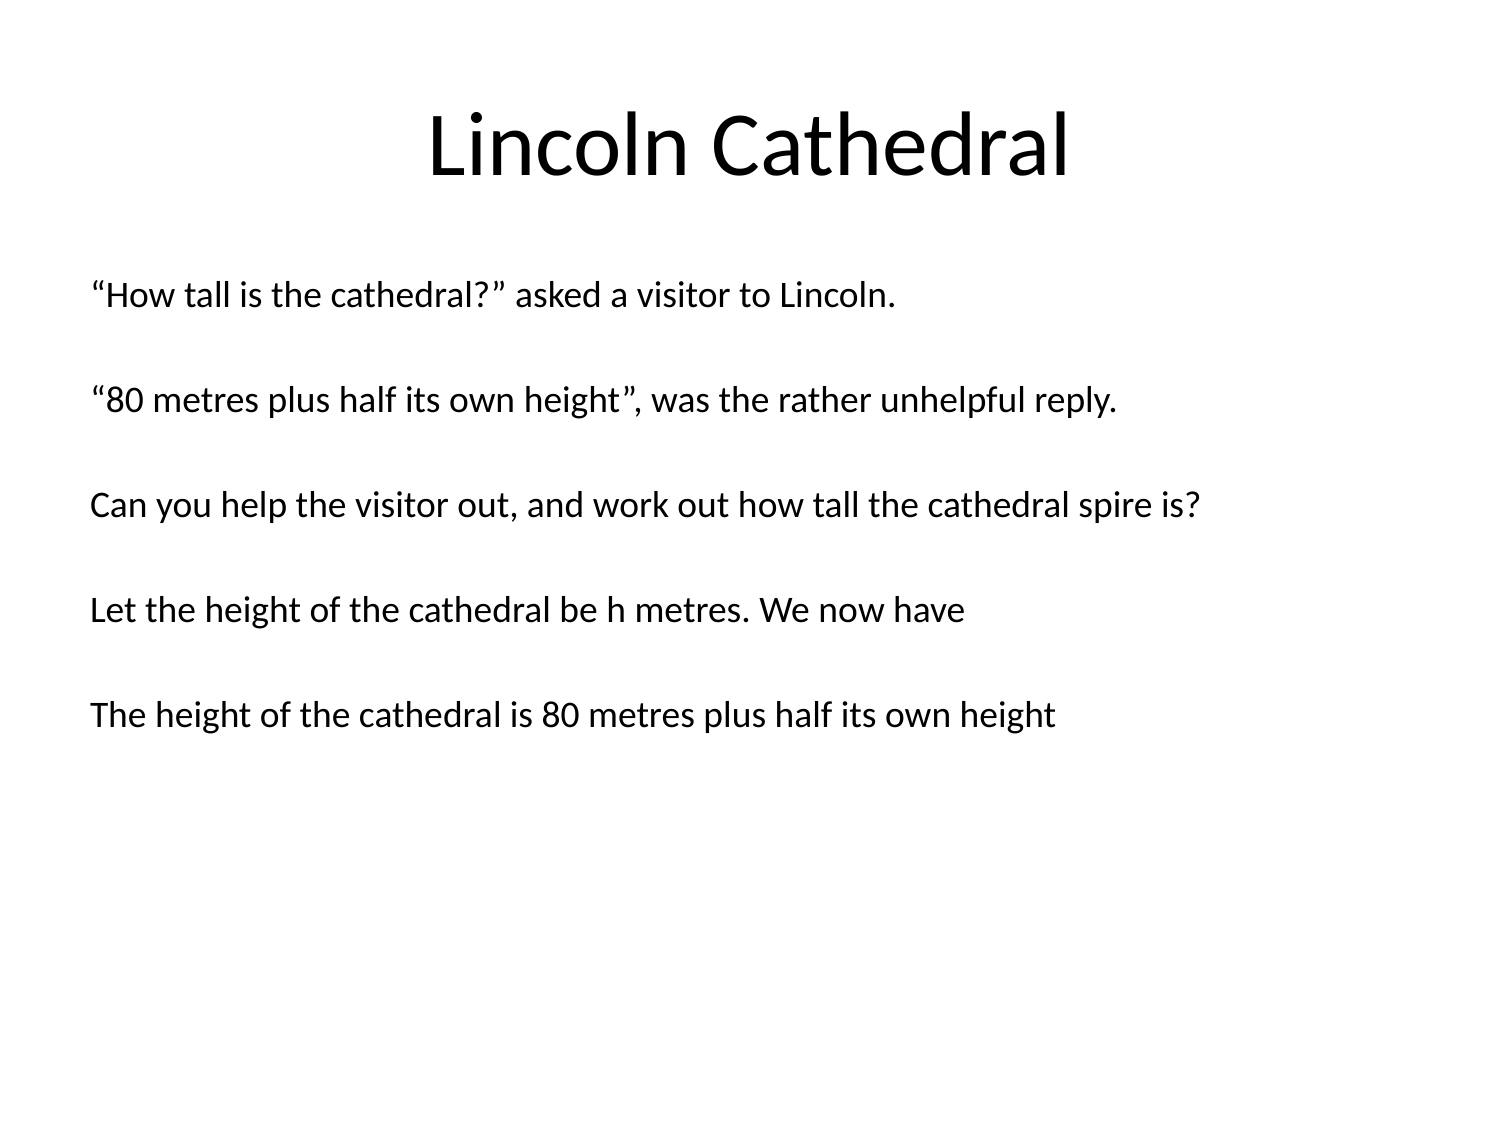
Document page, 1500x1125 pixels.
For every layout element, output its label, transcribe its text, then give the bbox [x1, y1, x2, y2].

list “How tall is the cathedral?” asked a visitor to Lincoln. “80 metres plus half its own height”, was the rather unhelpful reply. Can you help the visitor out, and work out how tall the cathedral spire is? Let the height of the cathedral be h metres. We now have The height of the cathedral is 80 metres plus half its own height [75, 262, 1425, 1005]
title Lincoln Cathedral [75, 45, 1425, 233]
